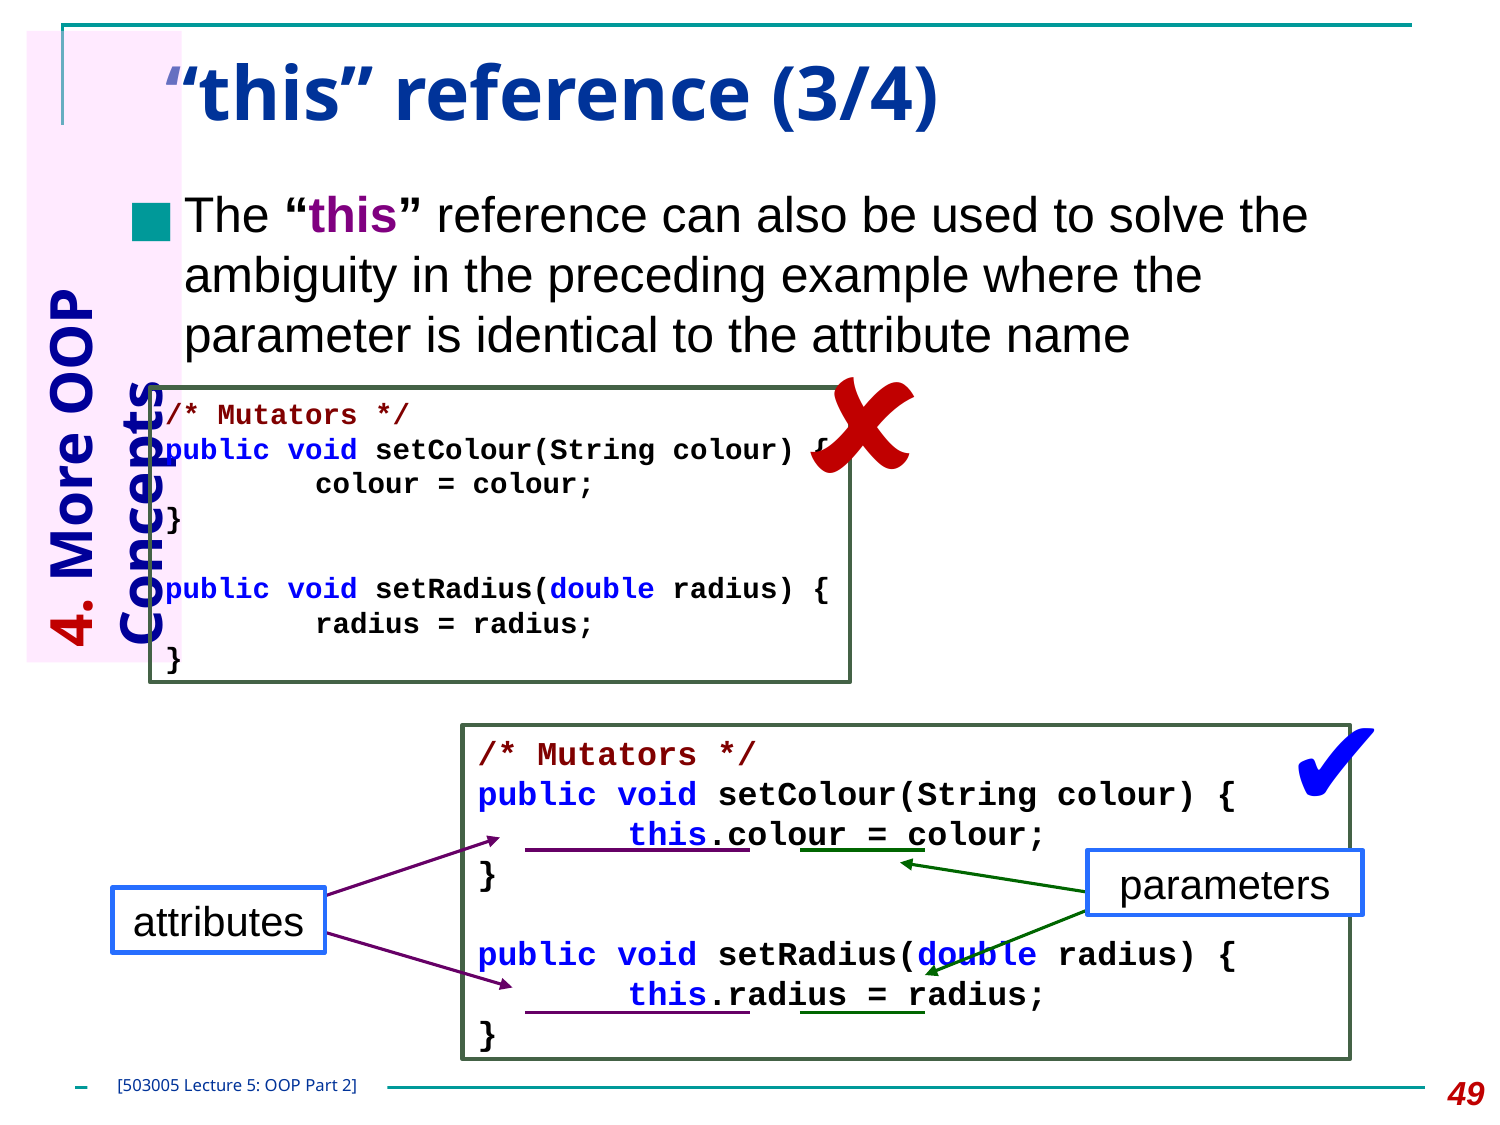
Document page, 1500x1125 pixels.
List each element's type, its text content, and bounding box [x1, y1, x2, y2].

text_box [112, 837, 751, 1013]
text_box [799, 849, 1363, 1013]
title “this” reference (3/4) [182, 37, 1425, 167]
slide_number ‹#› [1400, 1065, 1500, 1125]
text_box [503005 Lecture 5: OOP Part 2] [87, 1074, 388, 1100]
text_box ✔ [1262, 674, 1413, 840]
text_box /* Mutators */ public void setColour(String colour) { this.colour = colour; } public void setRadius(double radius) { this.radius = radius; } [462, 724, 1350, 1060]
text_box 4. More OOP Concepts [26, 30, 182, 663]
text_box /* Mutators */ public void setColour(String colour) { colour = colour; } public void setRadius(double radius) { radius = radius; } [150, 387, 850, 683]
text_box 🗶 [787, 324, 938, 490]
list The “this” reference can also be used to solve the ambiguity in the preceding example where the parameter is identical to the attribute name [112, 174, 1425, 363]
